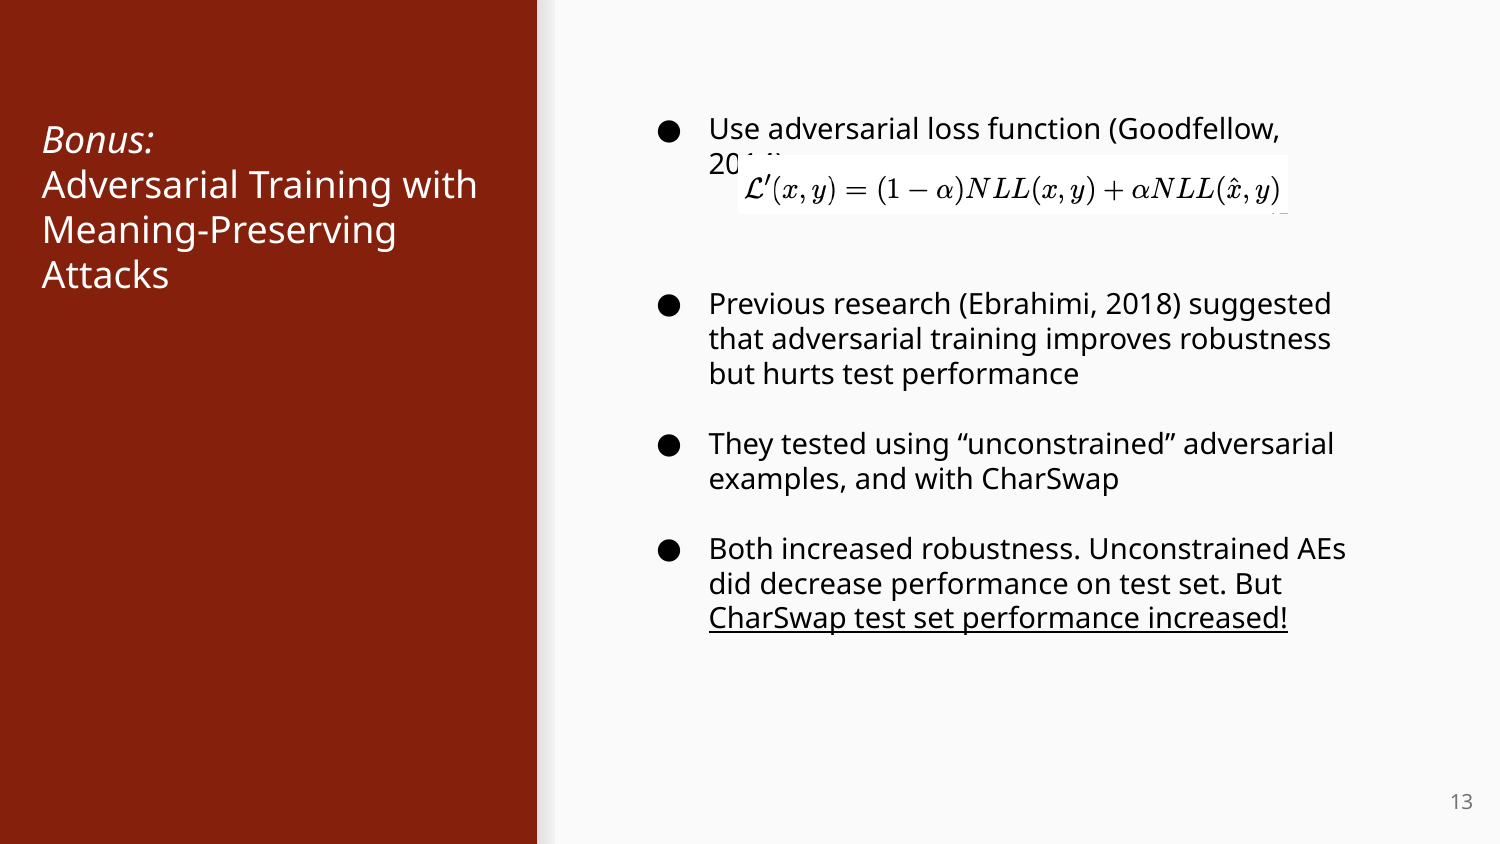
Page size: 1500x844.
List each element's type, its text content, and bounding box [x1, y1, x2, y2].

picture [737, 155, 1289, 214]
slide_number 13 [1398, 770, 1489, 835]
title Bonus: Adversarial Training with Meaning-Preserving Attacks [26, 0, 507, 312]
text_box Use adversarial loss function (Goodfellow, 2014): Previous research (Ebrahimi, 2018) suggested that adversarial training improves robustness but hurts test performance They tested using “unconstrained” adversarial examples, and with CharSwap Both increased robustness. Unconstrained AEs did decrease performance on test set. But CharSwap test set performance increased! [618, 95, 1378, 762]
